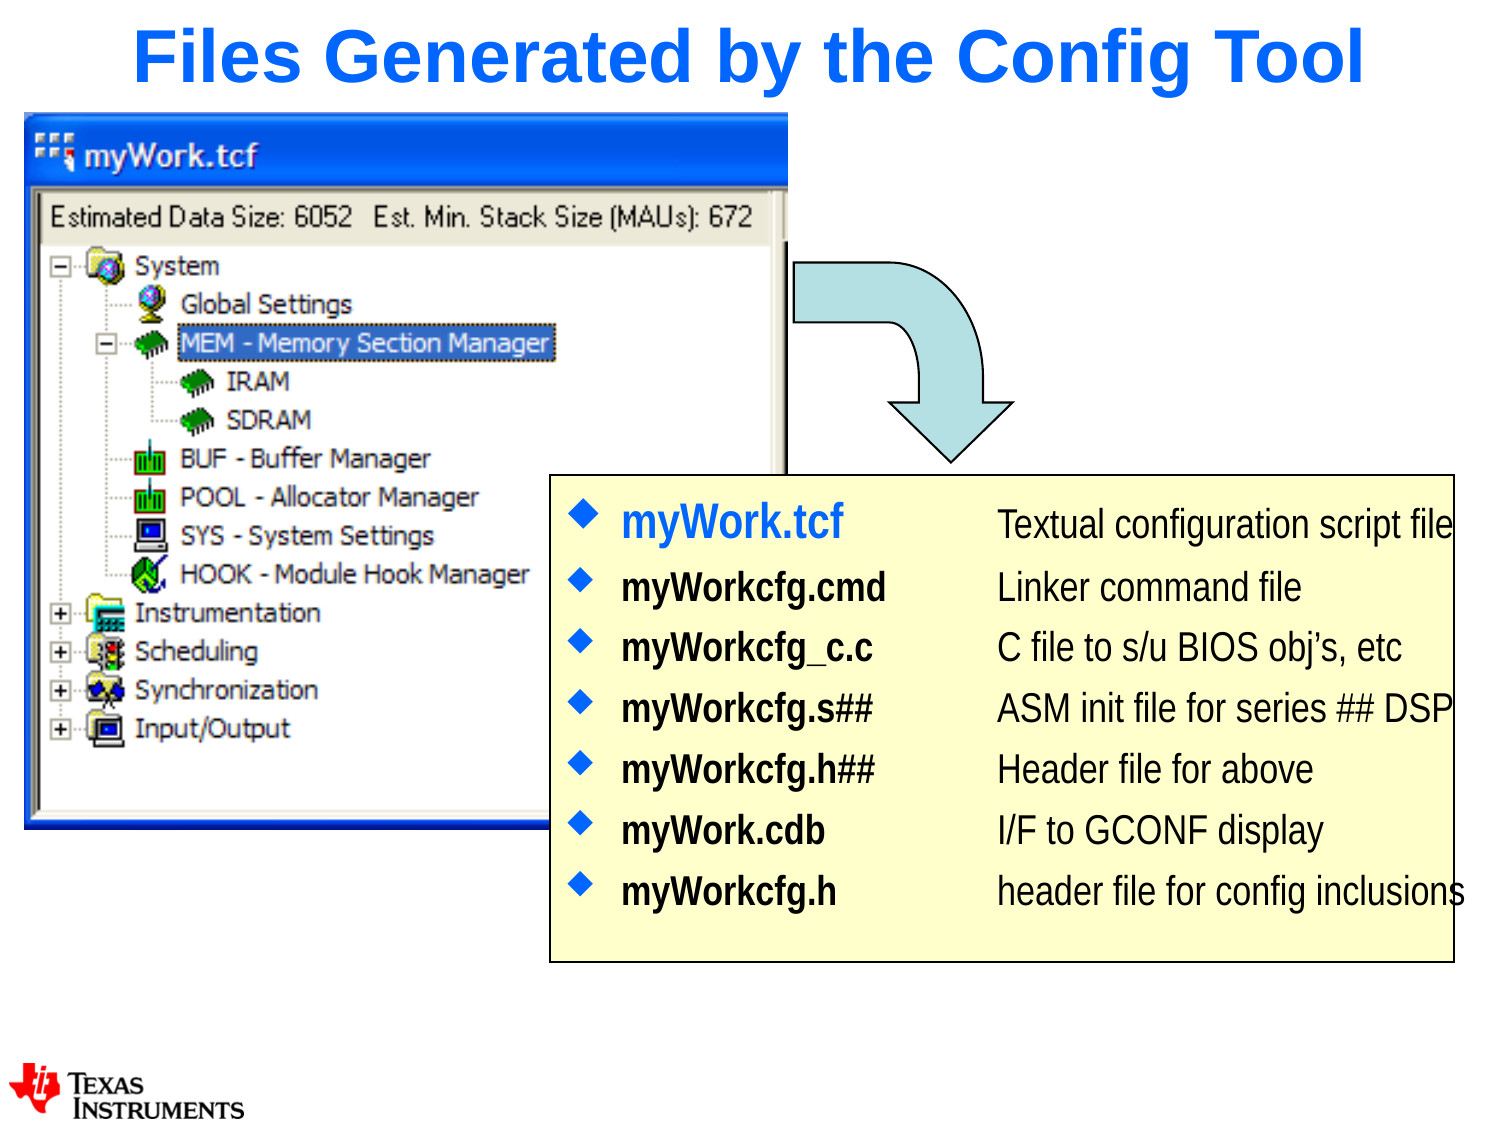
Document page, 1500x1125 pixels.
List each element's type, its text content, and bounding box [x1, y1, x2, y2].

text_box myWork.tcf Textual configuration script file myWorkcfg.cmd Linker command file myWorkcfg_c.c C file to s/u BIOS obj’s, etc myWorkcfg.s## ASM init file for series ## DSP myWorkcfg.h## Header file for above myWork.cdb I/F to GCONF display myWorkcfg.h header file for config inclusions [549, 474, 1455, 963]
text_box [793, 262, 1013, 463]
picture [24, 112, 788, 830]
picture [8, 1062, 245, 1120]
title Files Generated by the Config Tool [0, 0, 1500, 122]
